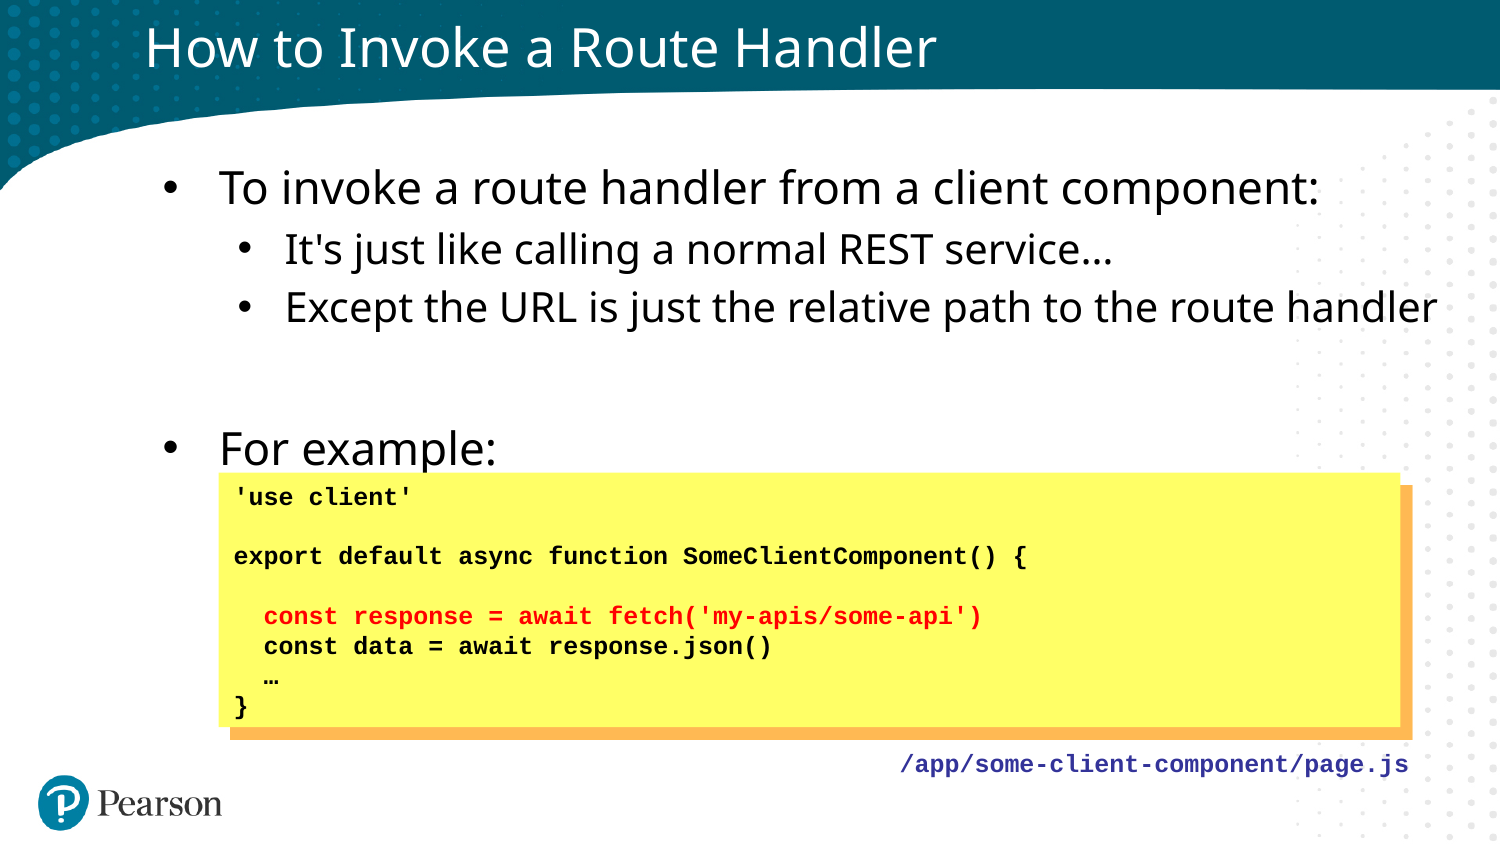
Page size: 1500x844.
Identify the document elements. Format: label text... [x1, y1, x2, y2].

picture [0, 90, 1500, 844]
text_box 'use client' export default async function SomeClientComponent() { const response = await fetch('my-apis/some-api') const data = await response.json() … } [218, 472, 1401, 728]
list To invoke a route handler from a client component: It's just like calling a normal REST service… Except the URL is just the relative path to the route handler For example: [147, 151, 1463, 766]
title How to Invoke a Route Handler [130, 6, 1429, 98]
text_box /app/some-client-component/page.js [884, 740, 1425, 786]
